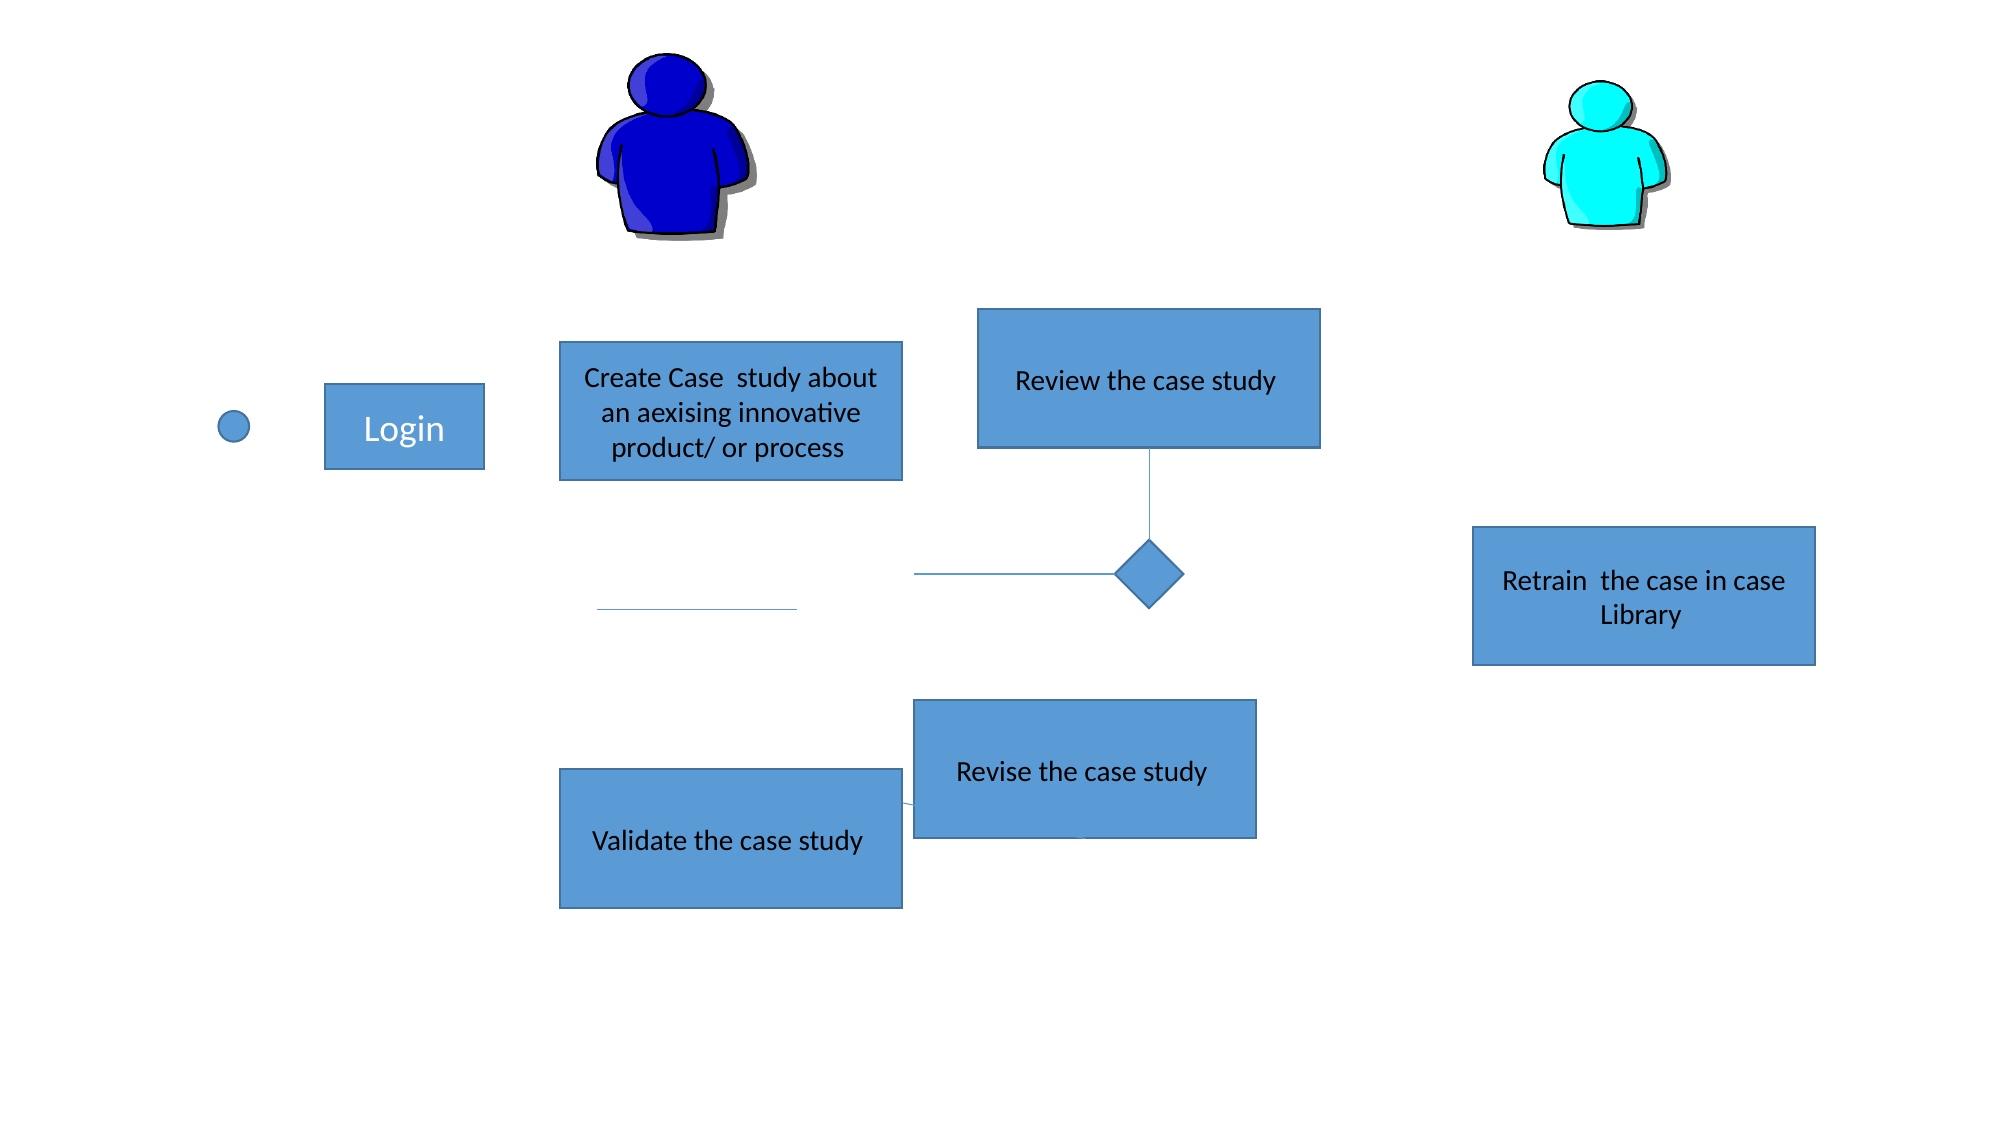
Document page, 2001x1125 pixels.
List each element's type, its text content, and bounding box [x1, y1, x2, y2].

picture [1543, 80, 1671, 230]
text_box Create Case study about an aexising innovative product/ or process [559, 341, 903, 481]
text_box Review the case study [977, 308, 1321, 449]
text_box [1114, 538, 1185, 610]
text_box Retrain the case in case Library [1472, 526, 1816, 666]
picture [559, 36, 767, 245]
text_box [730, 769, 1086, 839]
text_box Revise the case study [913, 699, 1257, 839]
text_box [217, 409, 251, 443]
text_box Validate the case study [559, 768, 903, 909]
text_box Login [324, 383, 485, 470]
